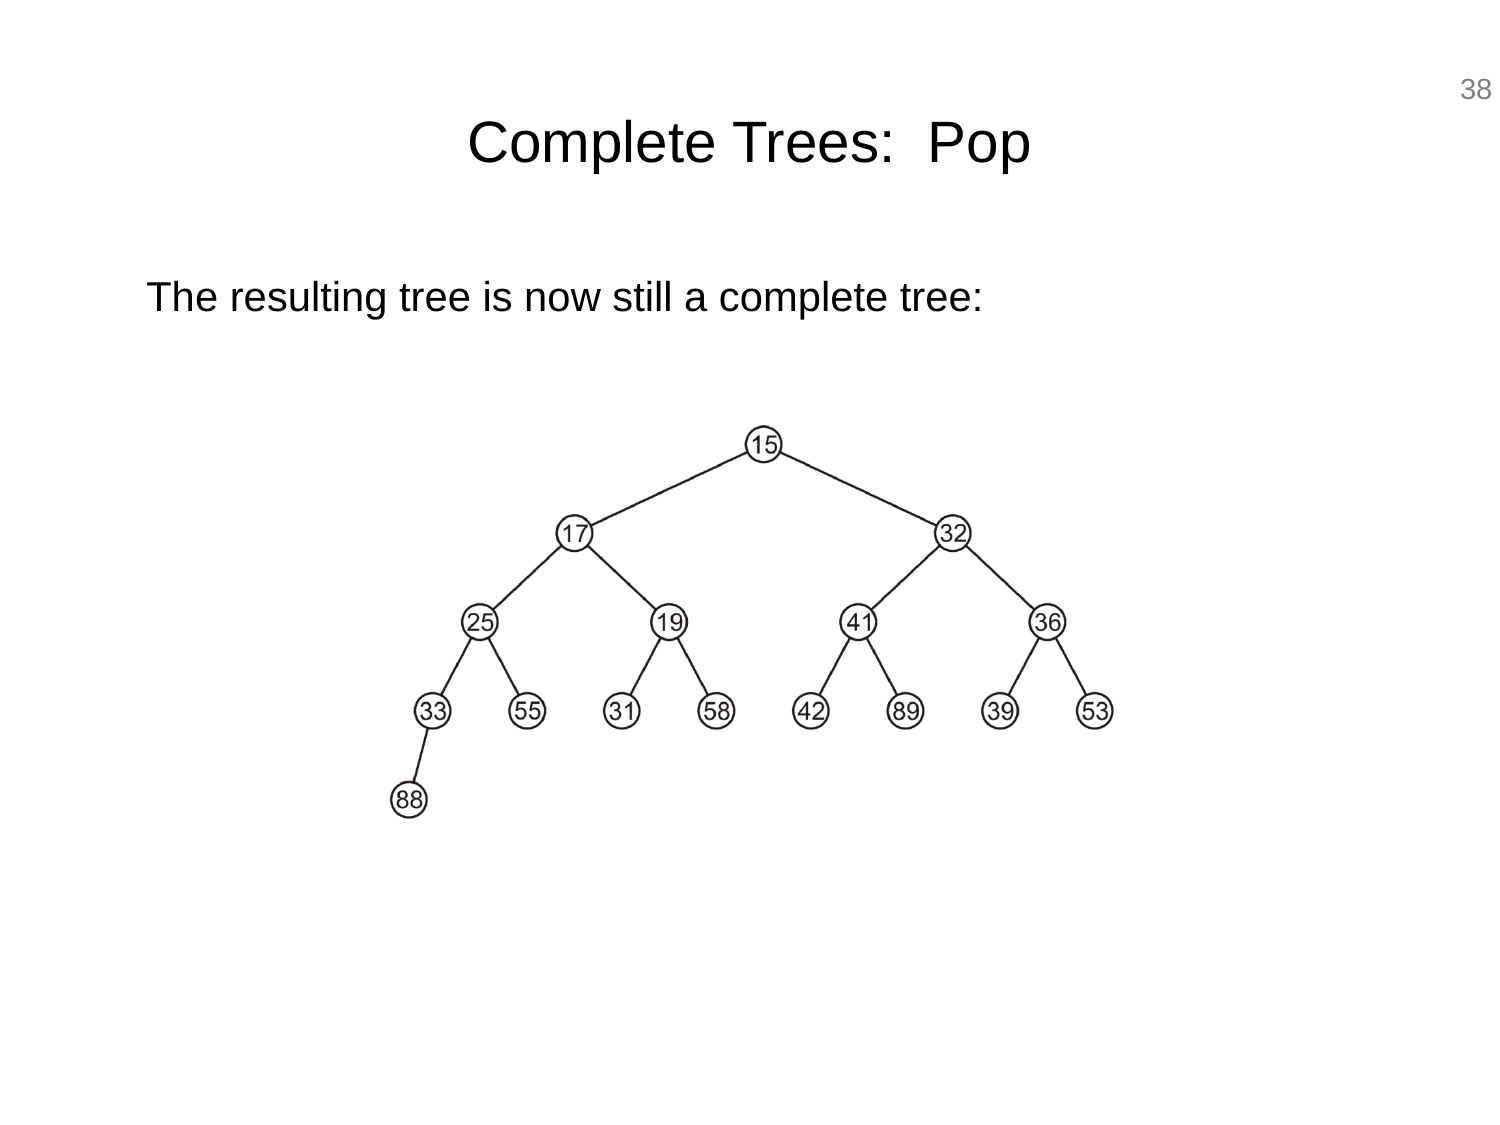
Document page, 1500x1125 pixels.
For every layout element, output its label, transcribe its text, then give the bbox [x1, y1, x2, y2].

title Complete Trees: Pop [75, 45, 1425, 233]
list The resulting tree is now still a complete tree: [75, 262, 1425, 1005]
picture [384, 373, 1118, 823]
